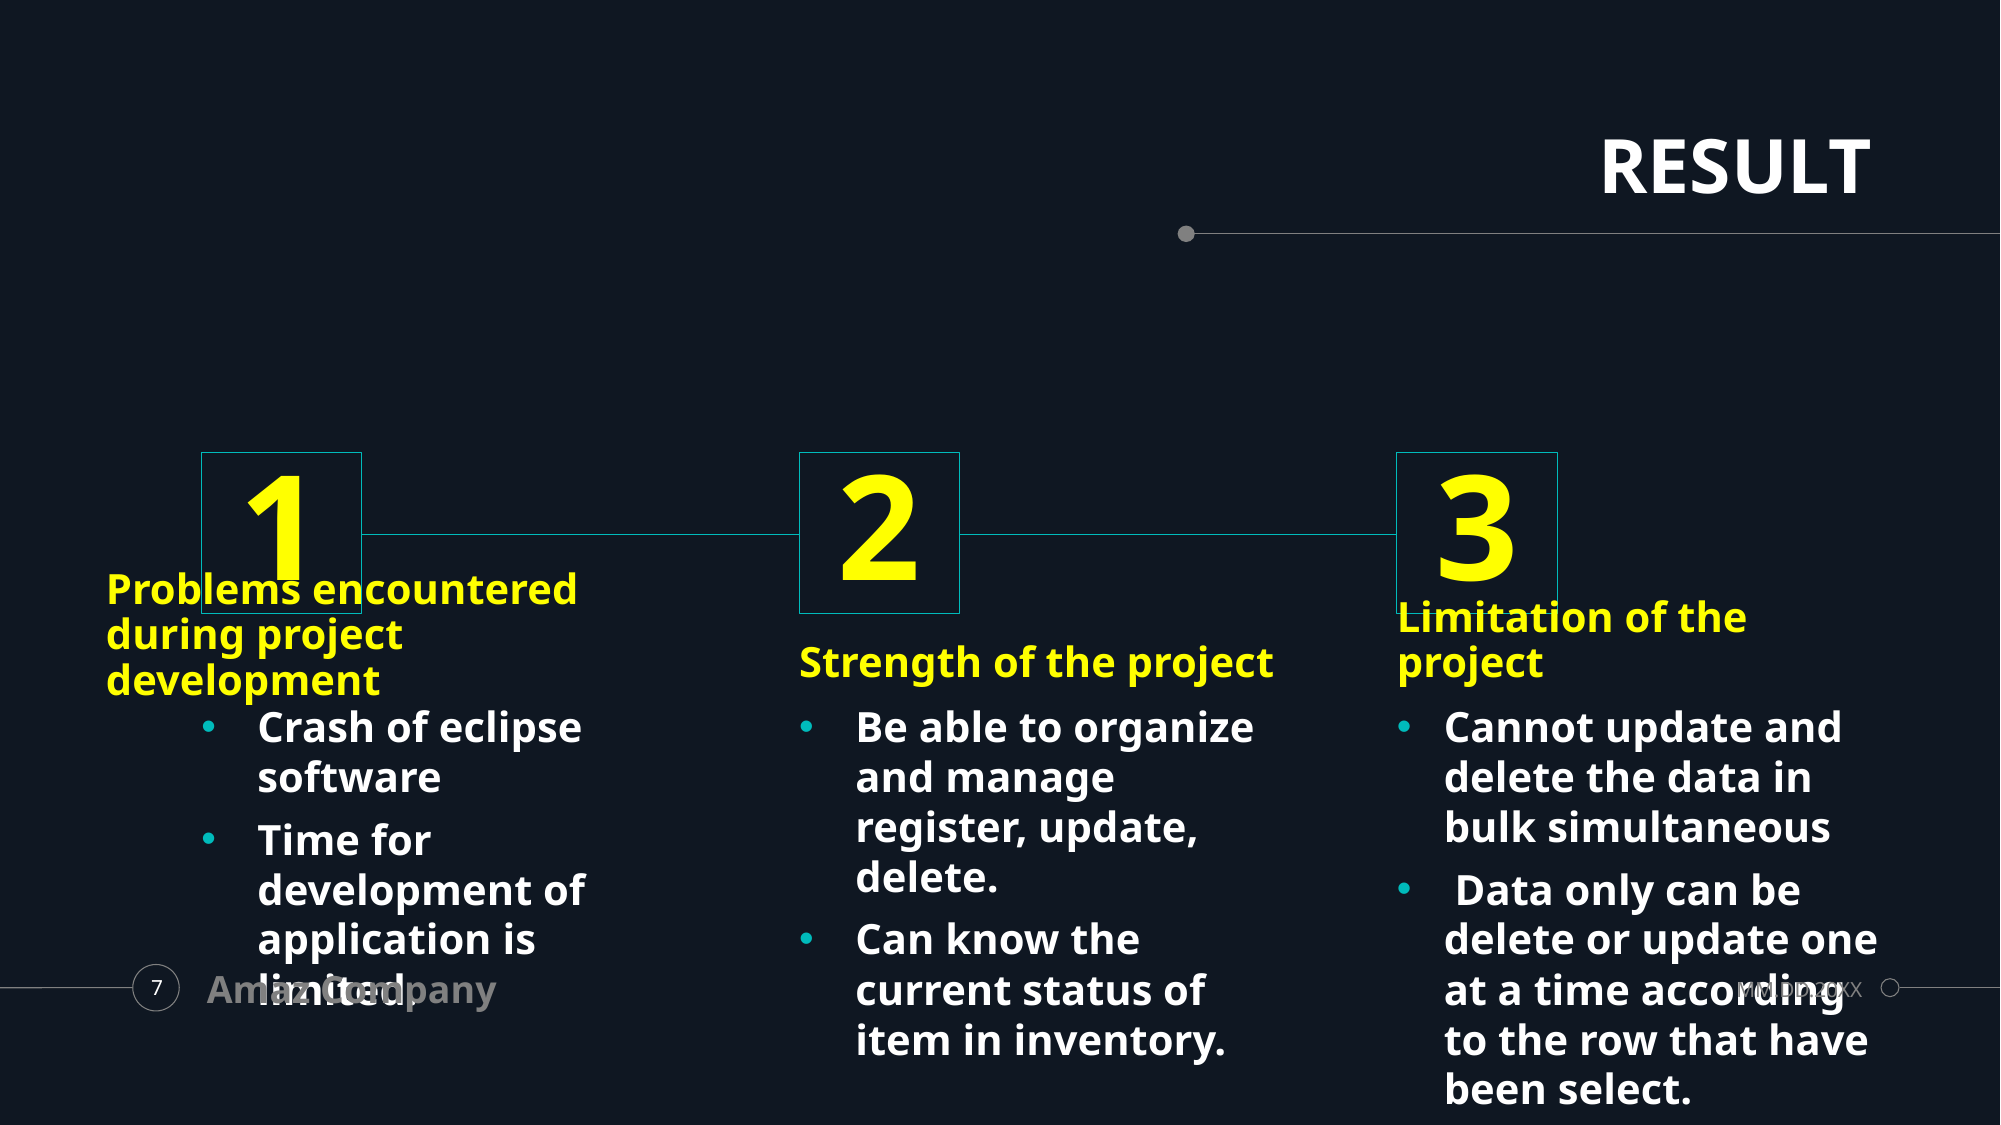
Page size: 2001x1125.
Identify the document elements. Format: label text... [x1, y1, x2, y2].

footer Amaz Company [191, 964, 671, 1014]
list 2 [799, 452, 960, 614]
list 3 [1396, 452, 1558, 614]
list Be able to organize and manage register, update, delete. Can know the current status of item in inventory. [799, 700, 1283, 934]
list Problems encountered during project development [105, 553, 671, 704]
title RESULT [837, 116, 1873, 210]
slide_number 7 [127, 964, 186, 1014]
list 1 [201, 452, 362, 553]
slide_number MM.DD.20XX [1643, 964, 1863, 1014]
list Cannot update and delete the data in bulk simultaneous Data only can be delete or update one at a time according to the row that have been select. [1396, 700, 1880, 934]
list Limitation of the project [1396, 632, 1880, 687]
list Strength of the project [799, 632, 1283, 687]
list Crash of eclipse software Time for development of application is limited. [201, 700, 685, 934]
